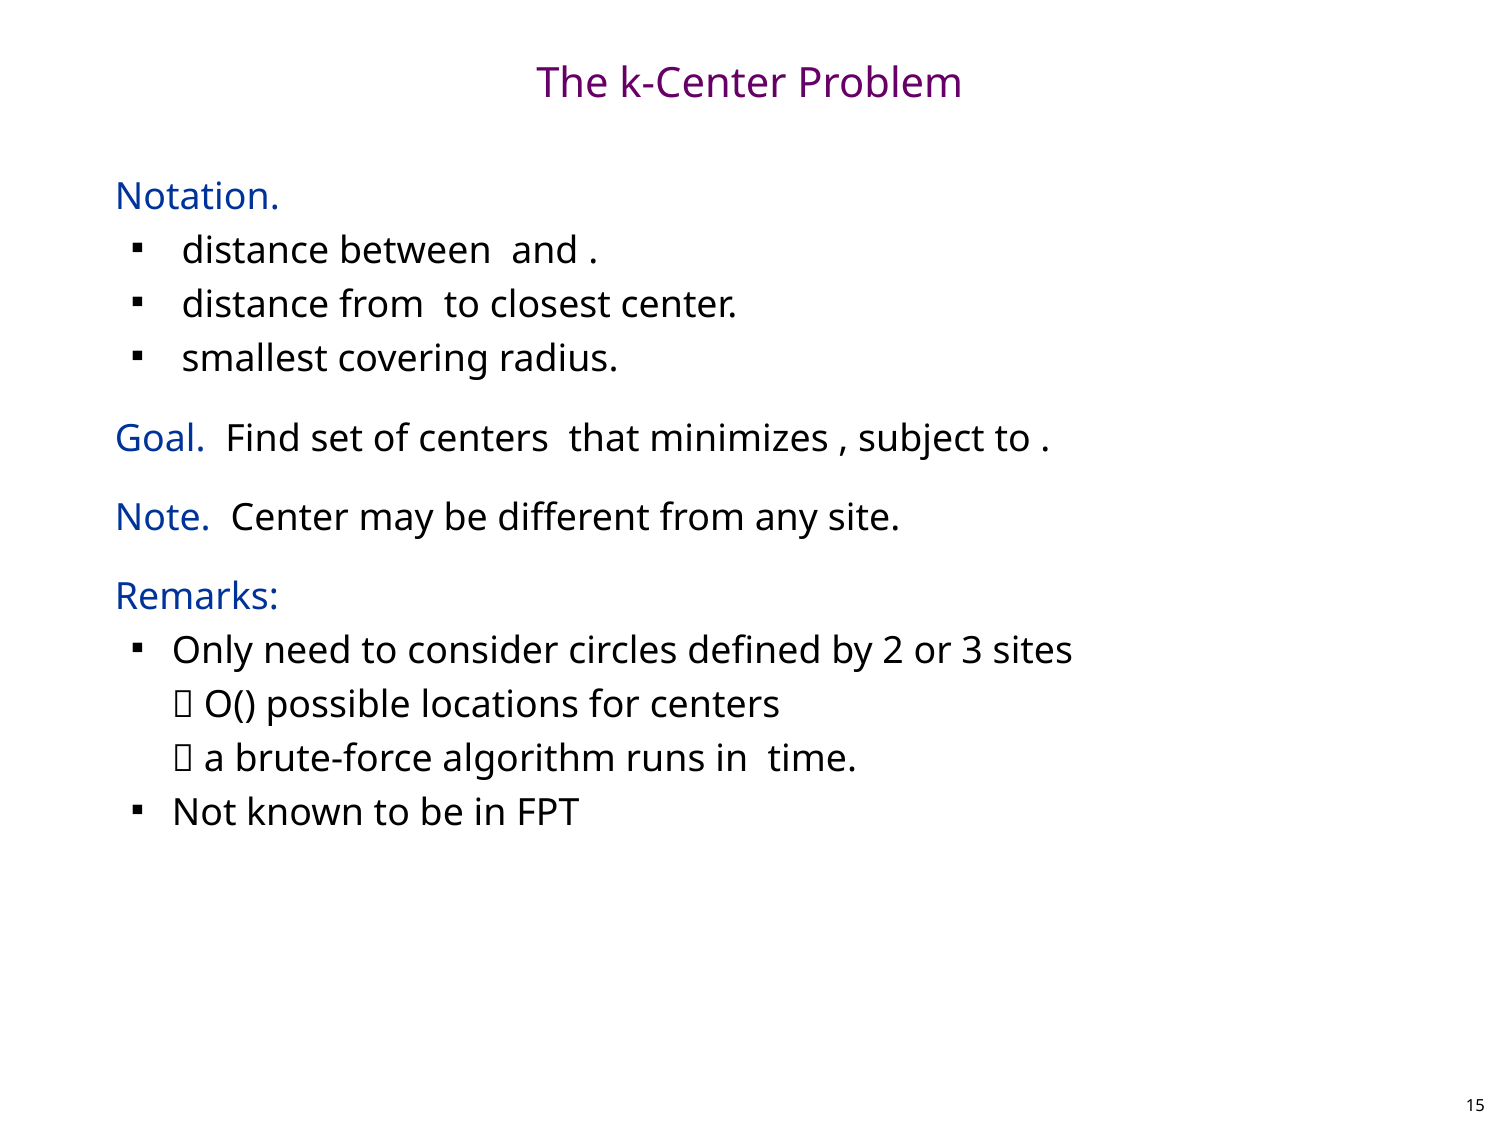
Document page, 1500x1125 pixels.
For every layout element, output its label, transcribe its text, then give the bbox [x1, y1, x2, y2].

slide_number 15 [1187, 1087, 1500, 1125]
title The k-Center Problem [0, 50, 1500, 125]
